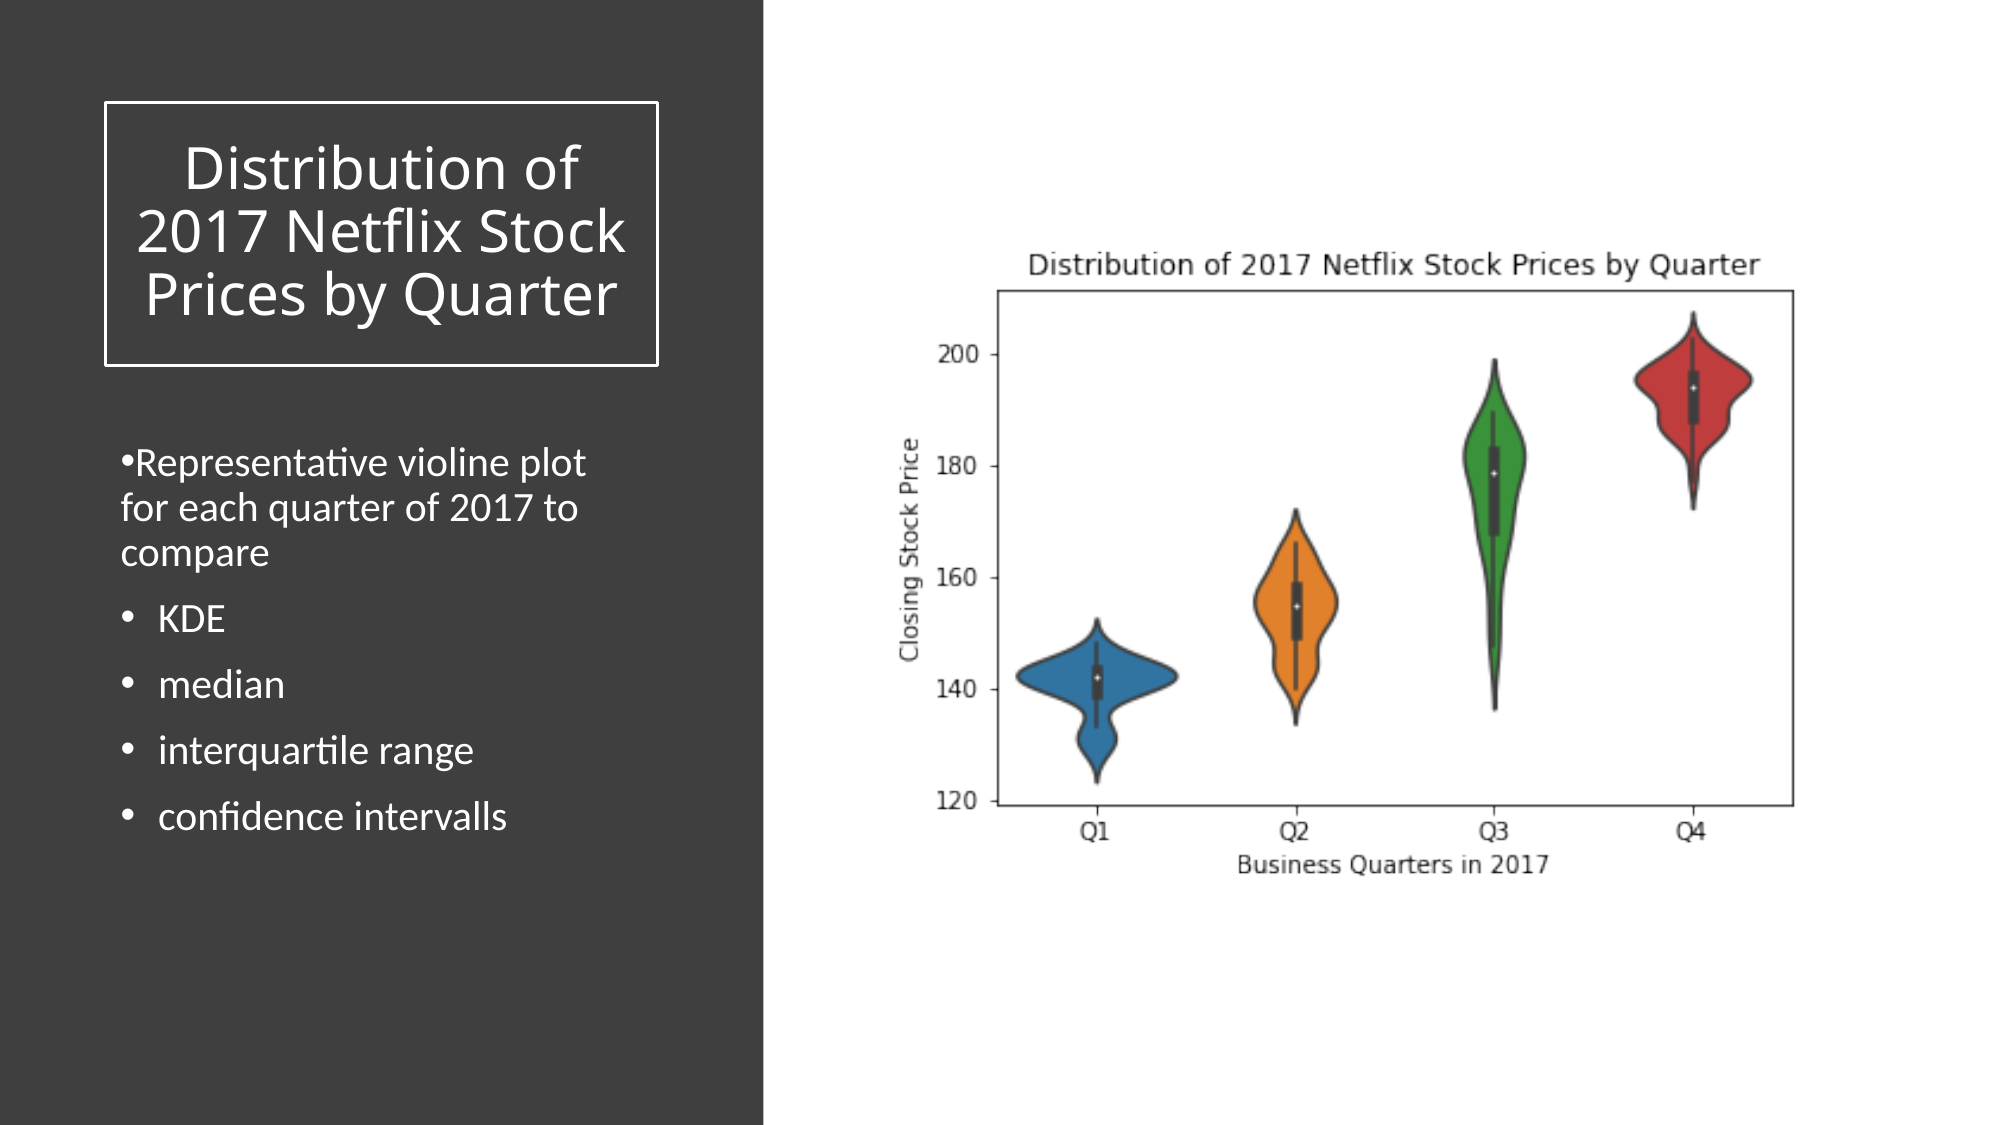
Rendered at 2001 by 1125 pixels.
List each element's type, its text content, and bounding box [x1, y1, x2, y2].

list Representative violine plot for each quarter of 2017 to compare KDE median interquartile range confidence intervalls [105, 432, 658, 994]
text_box [0, 0, 764, 1125]
title Distribution of 2017 Netflix Stock Prices by Quarter [105, 102, 658, 366]
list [869, 207, 1895, 892]
